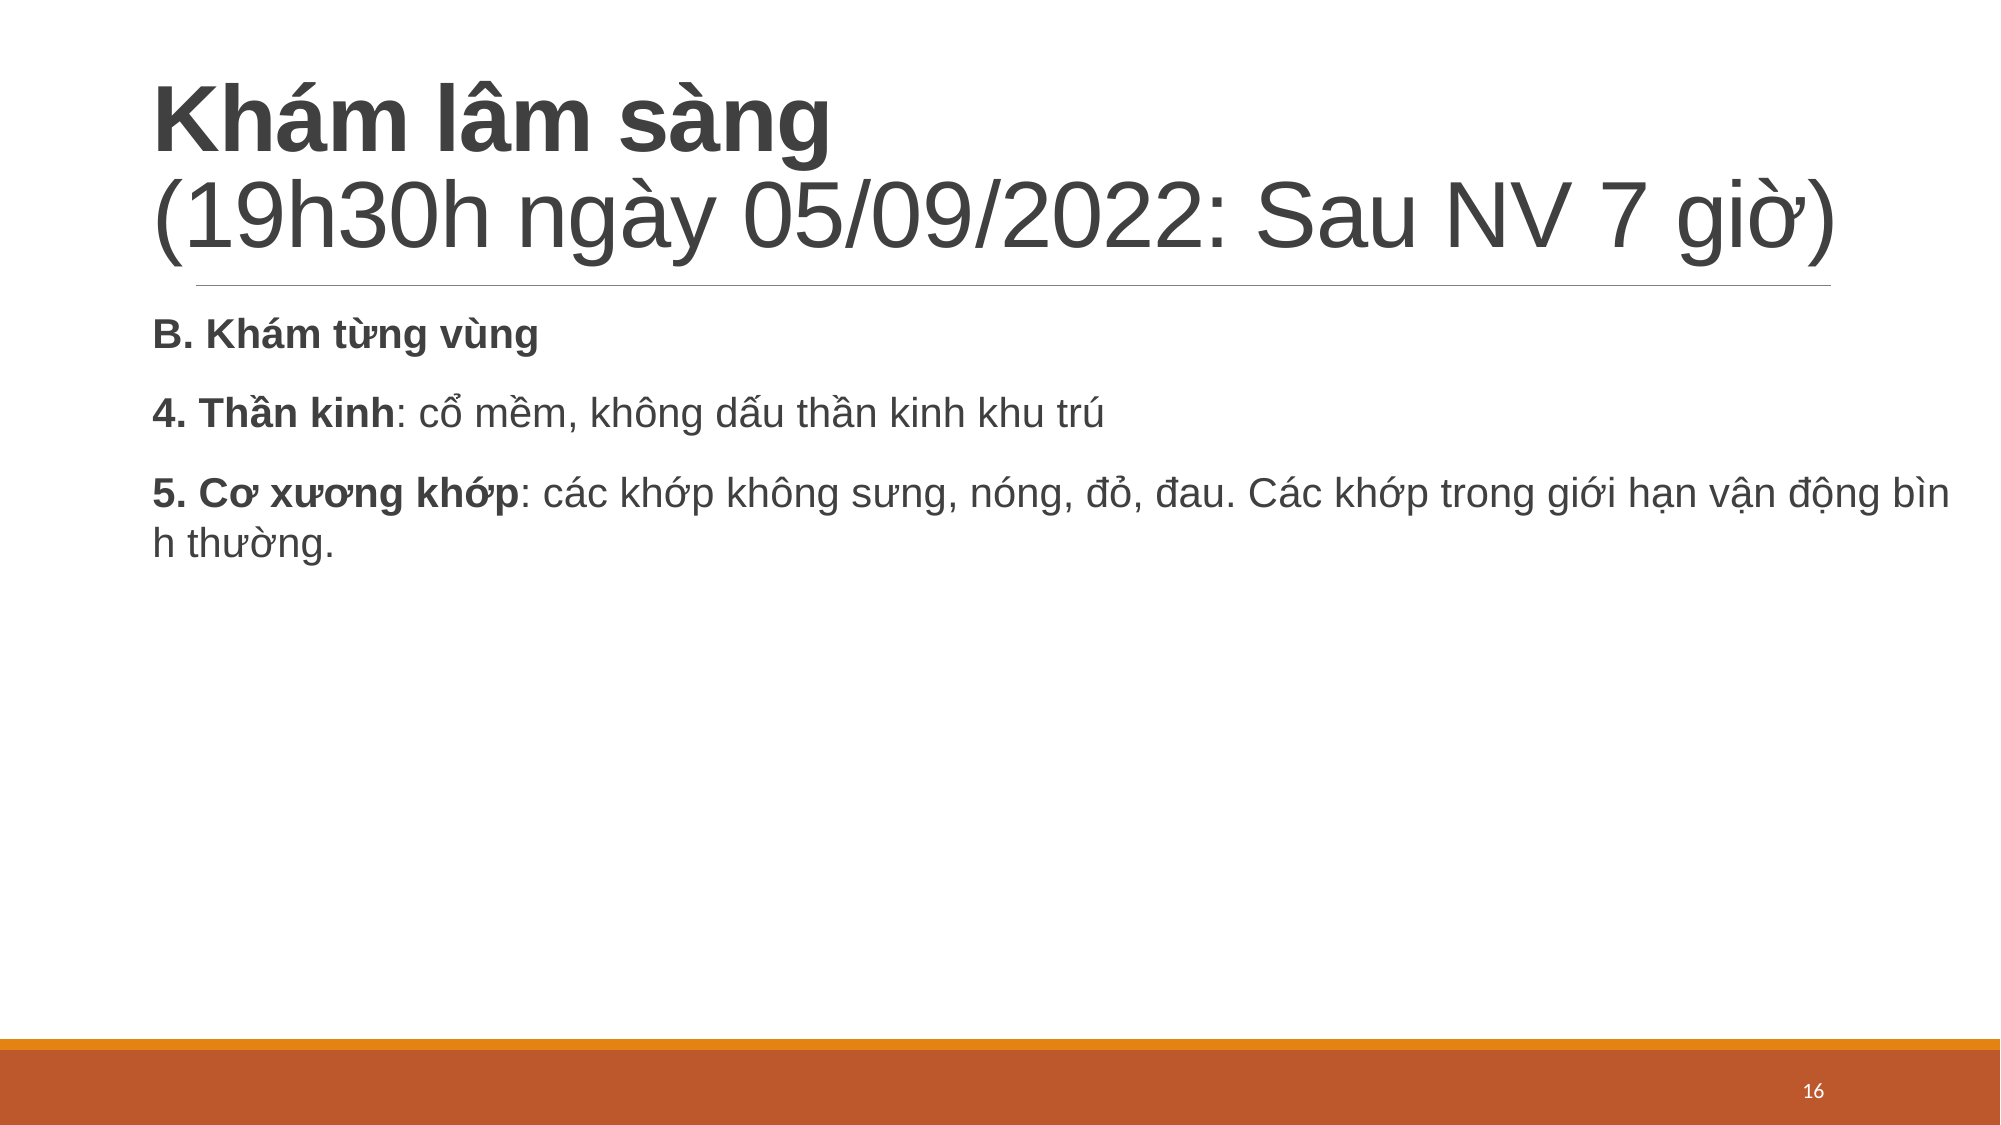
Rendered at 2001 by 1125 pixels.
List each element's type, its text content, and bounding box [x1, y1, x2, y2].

list B. Khám từng vùng 4. Thần kinh: cổ mềm, không dấu thần kinh khu trú 5. Cơ xương khớp: các khớp không sưng, nóng, đỏ, đau. Các khớp trong giới hạn vận động bình thường. [137, 299, 1981, 1092]
slide_number 16 [1624, 1059, 1840, 1120]
title Khám lâm sàng (19h30h ngày 05/09/2022: Sau NV 7 giờ) [137, 56, 1863, 274]
